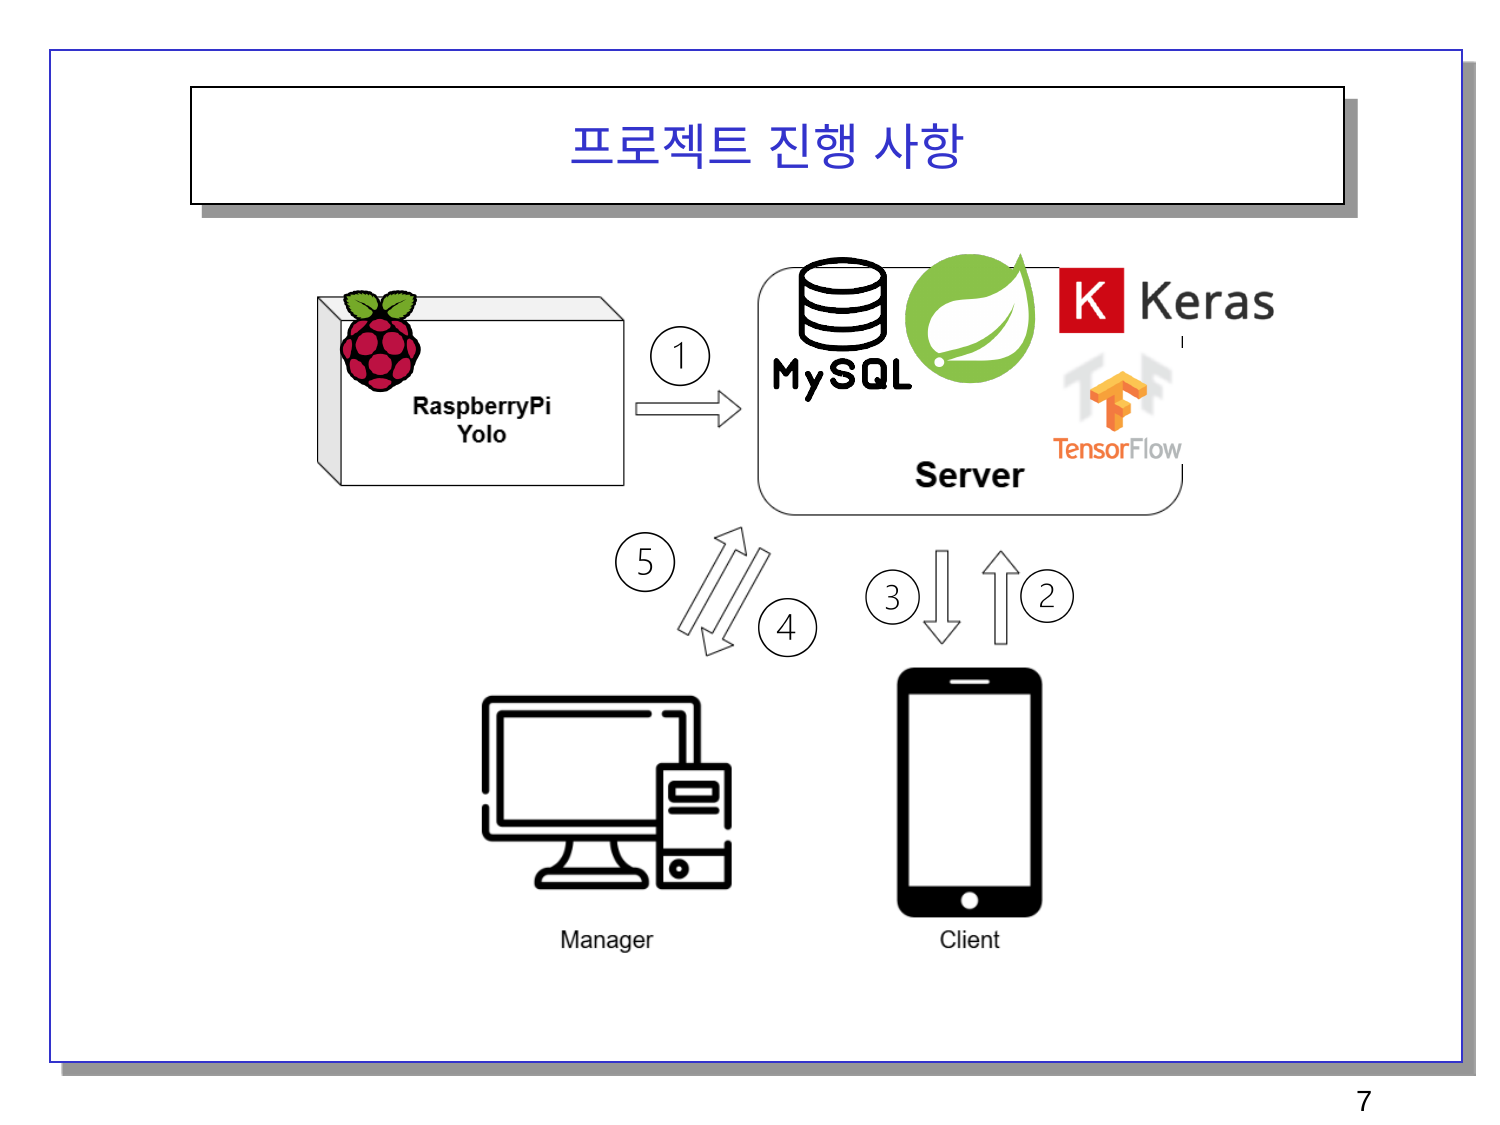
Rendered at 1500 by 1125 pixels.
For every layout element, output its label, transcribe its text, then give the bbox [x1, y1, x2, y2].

picture [317, 241, 1280, 954]
text_box 프로젝트 진행 사항 [190, 87, 1344, 205]
slide_number 7 [1074, 1074, 1388, 1125]
